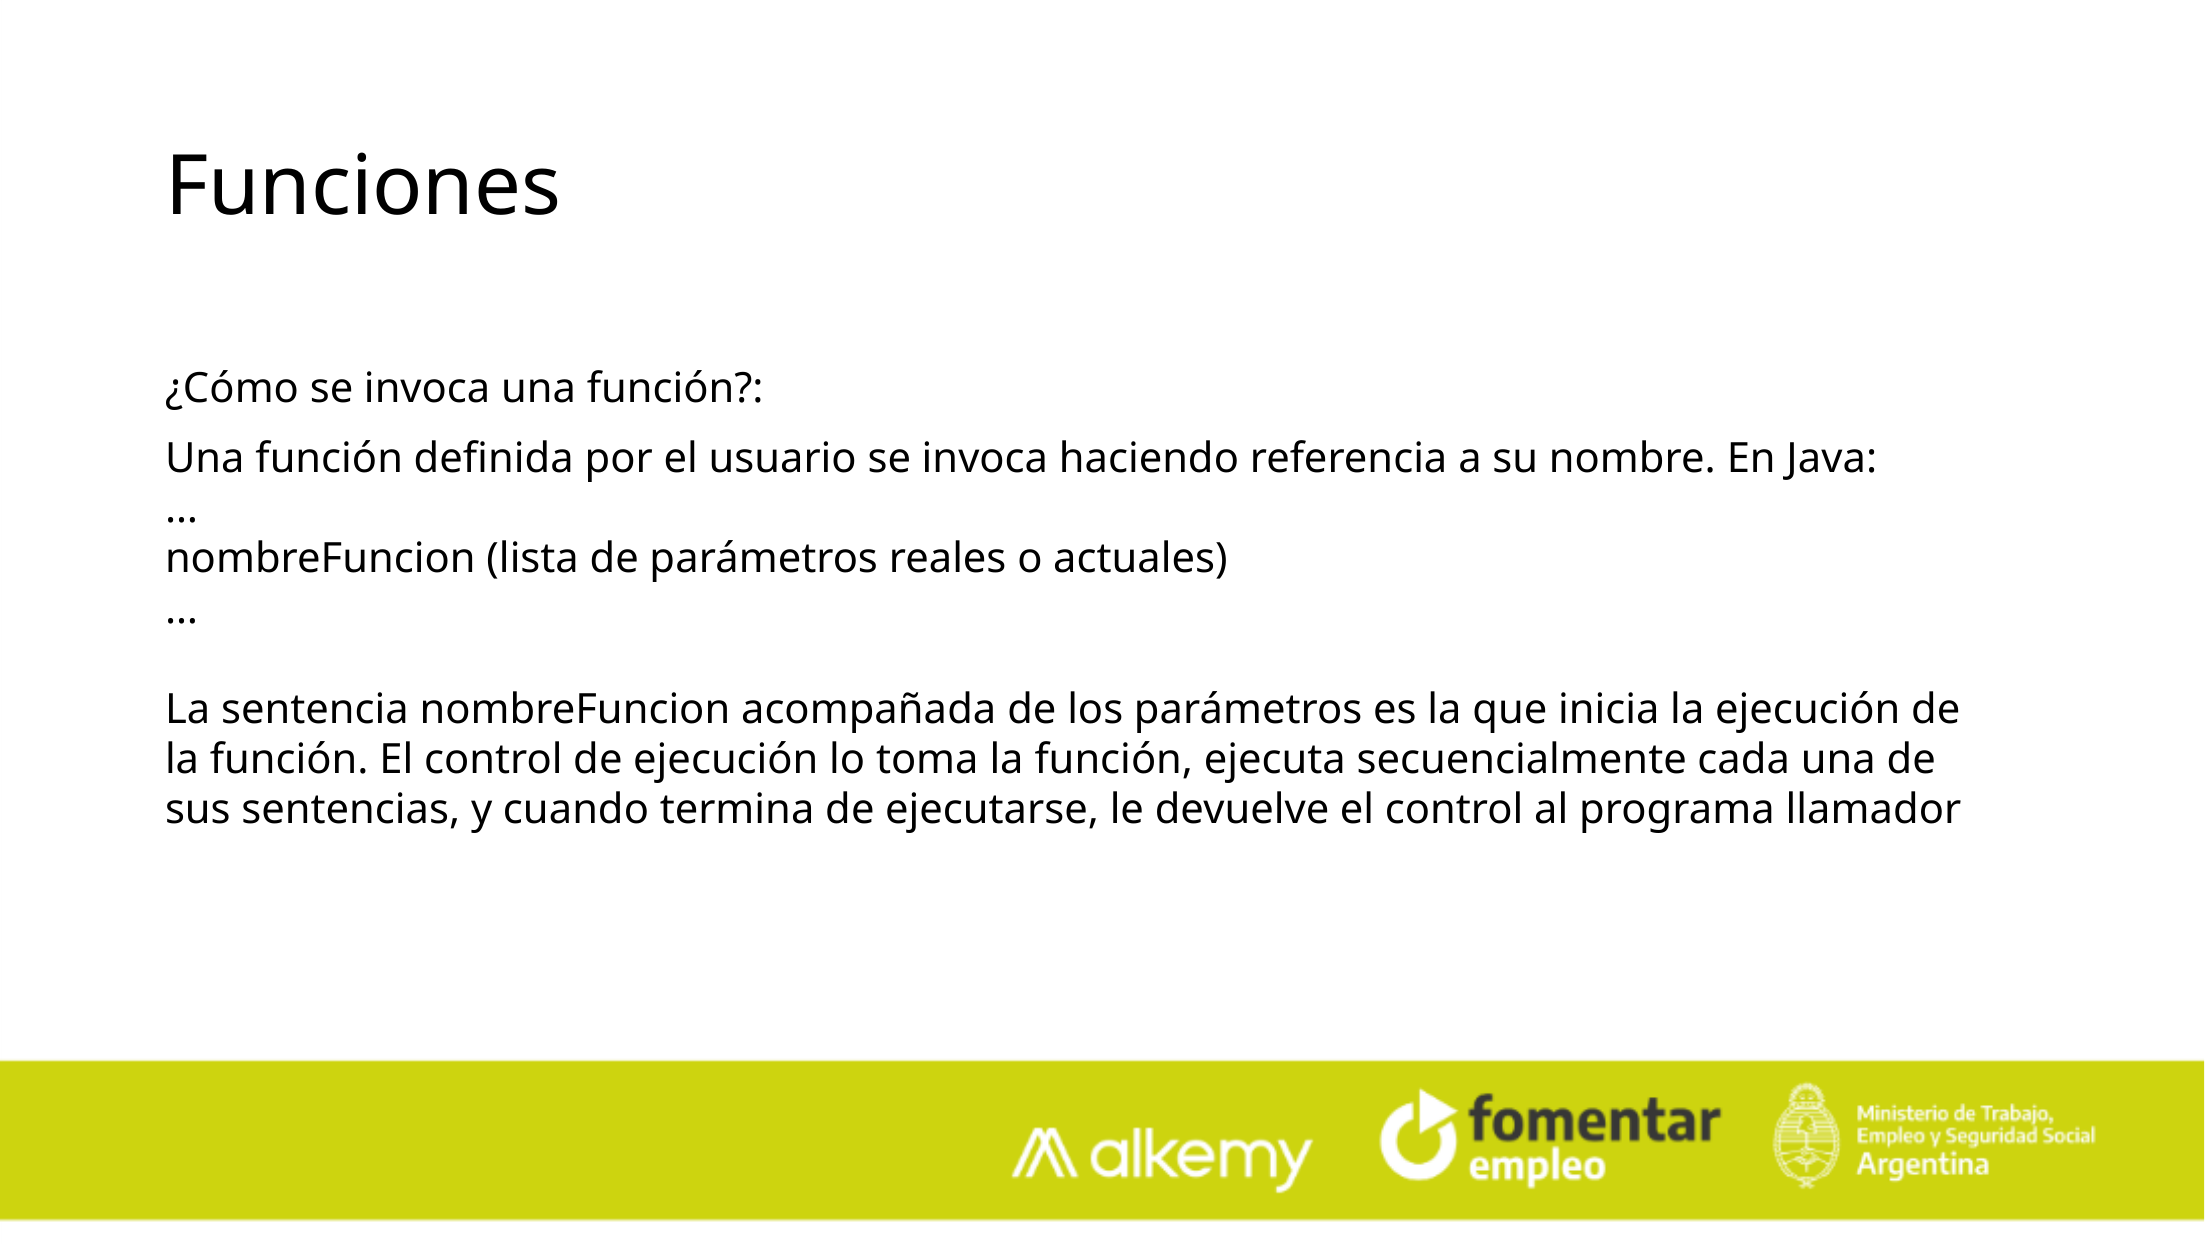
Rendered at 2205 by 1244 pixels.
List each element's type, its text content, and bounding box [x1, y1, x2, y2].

text_box Funciones [150, 116, 808, 247]
text_box ¿Cómo se invoca una función?: Una función definida por el usuario se invoca haciendo referencia a su nombre. En Java: … nombreFuncion (lista de parámetros reales o actuales) … La sentencia nombreFuncion acompañada de los parámetros es la que inicia la ejecución de la función. El control de ejecución lo toma la función, ejecuta secuencialmente cada una de sus sentencias, y cuando termina de ejecutarse, le devuelve el control al programa llamador [150, 345, 2021, 847]
picture [0, 0, 2205, 1244]
